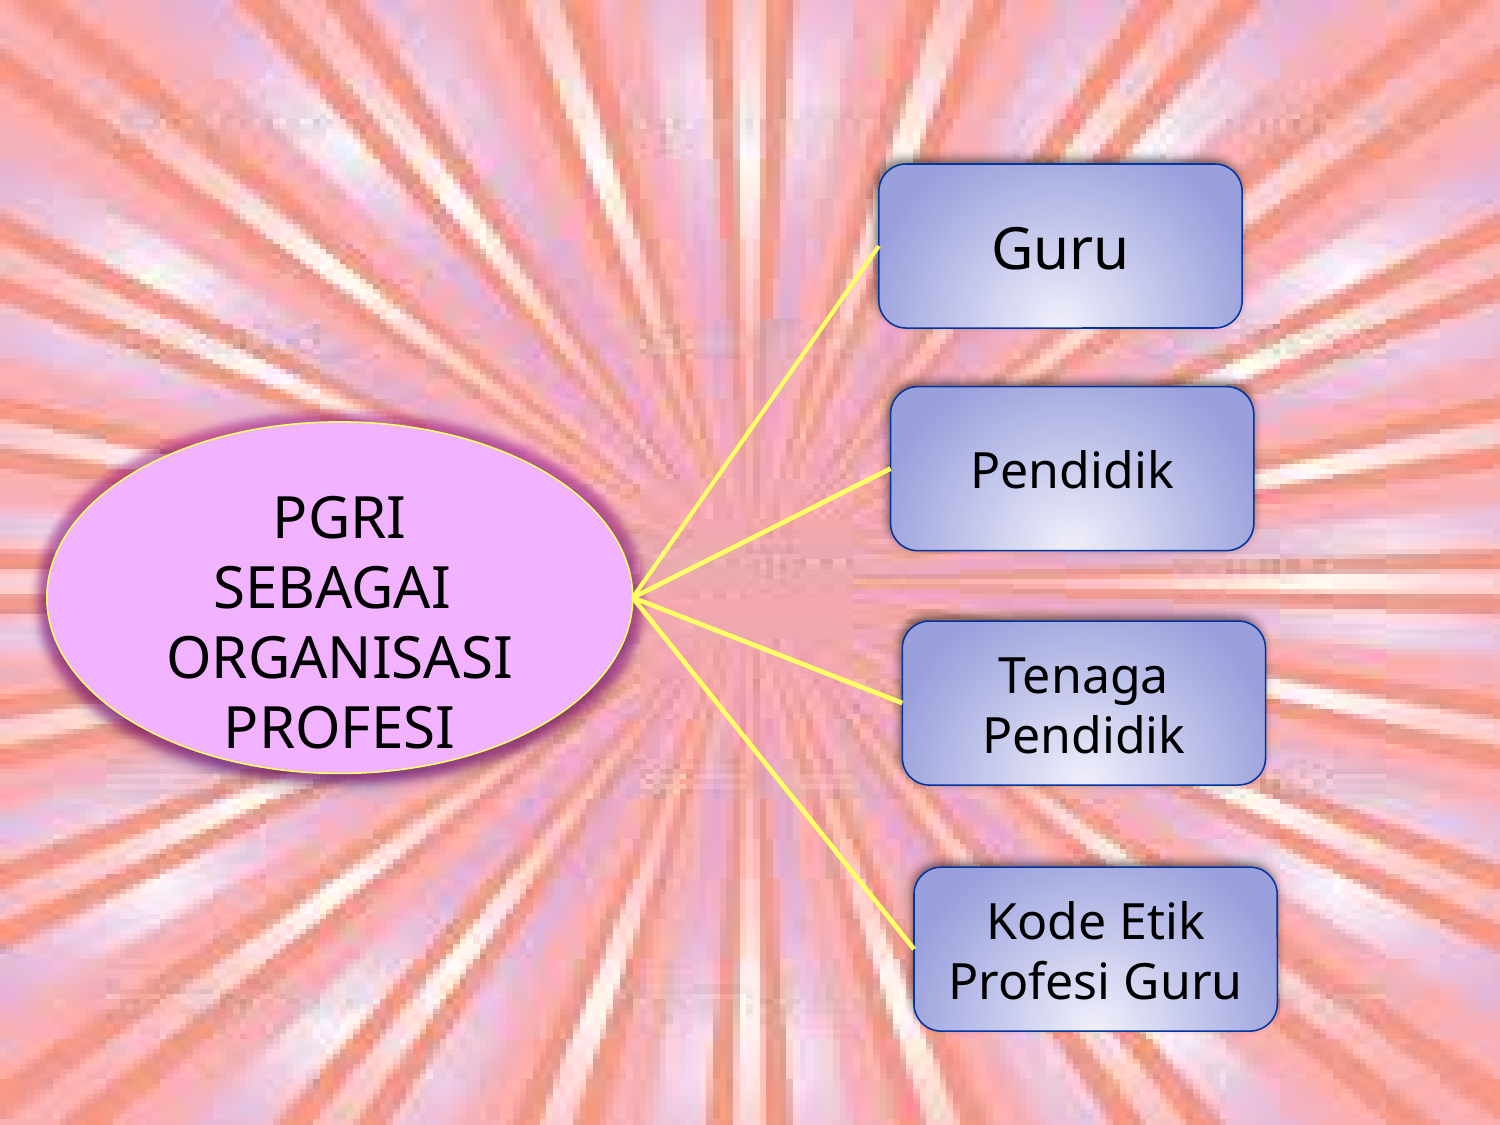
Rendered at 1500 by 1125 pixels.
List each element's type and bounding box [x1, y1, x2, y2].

text_box [632, 468, 891, 583]
text_box [632, 245, 880, 455]
text_box [632, 597, 915, 950]
picture [0, 0, 1500, 1125]
